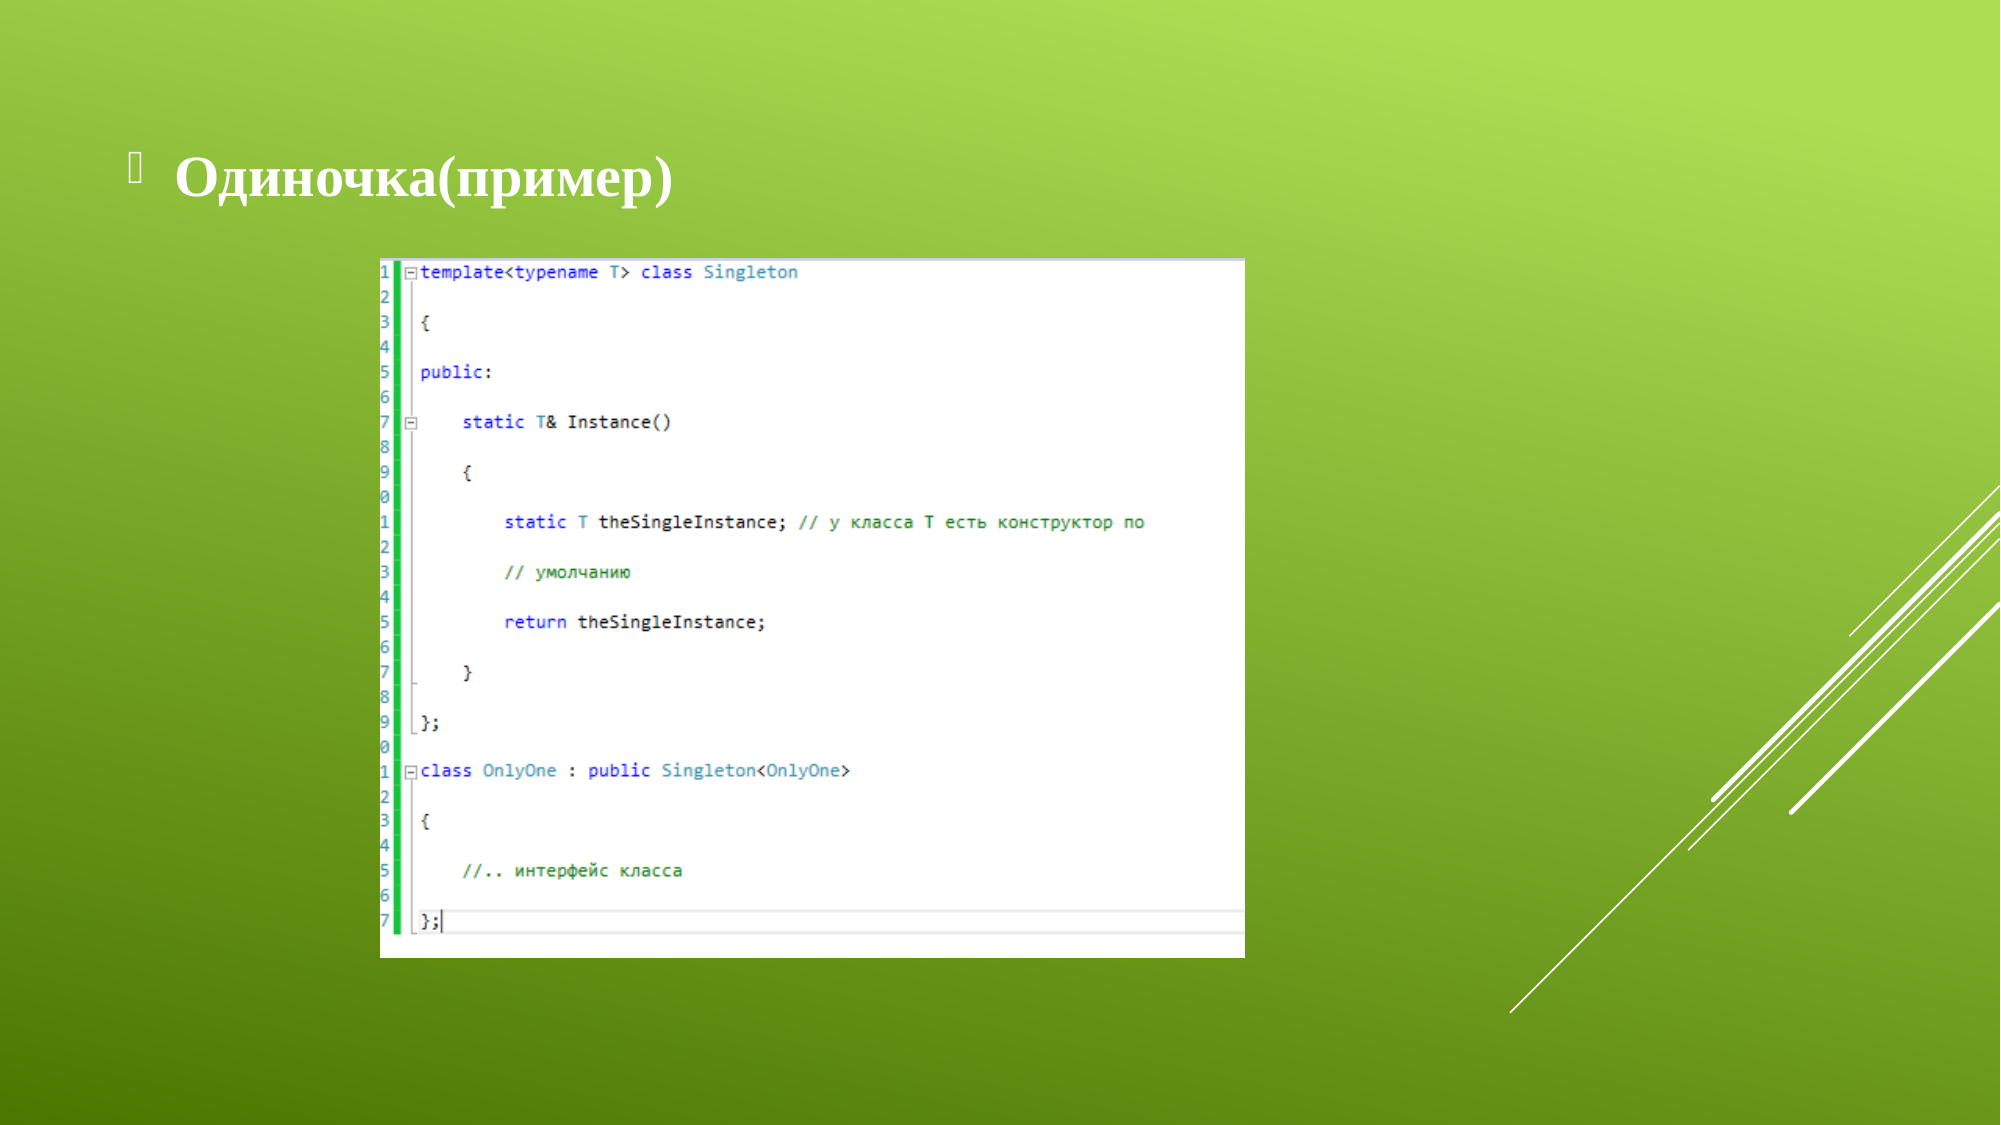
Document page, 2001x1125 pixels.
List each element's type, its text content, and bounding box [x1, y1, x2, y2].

picture [379, 257, 1245, 959]
list Одиночка(пример) [112, 112, 1513, 233]
